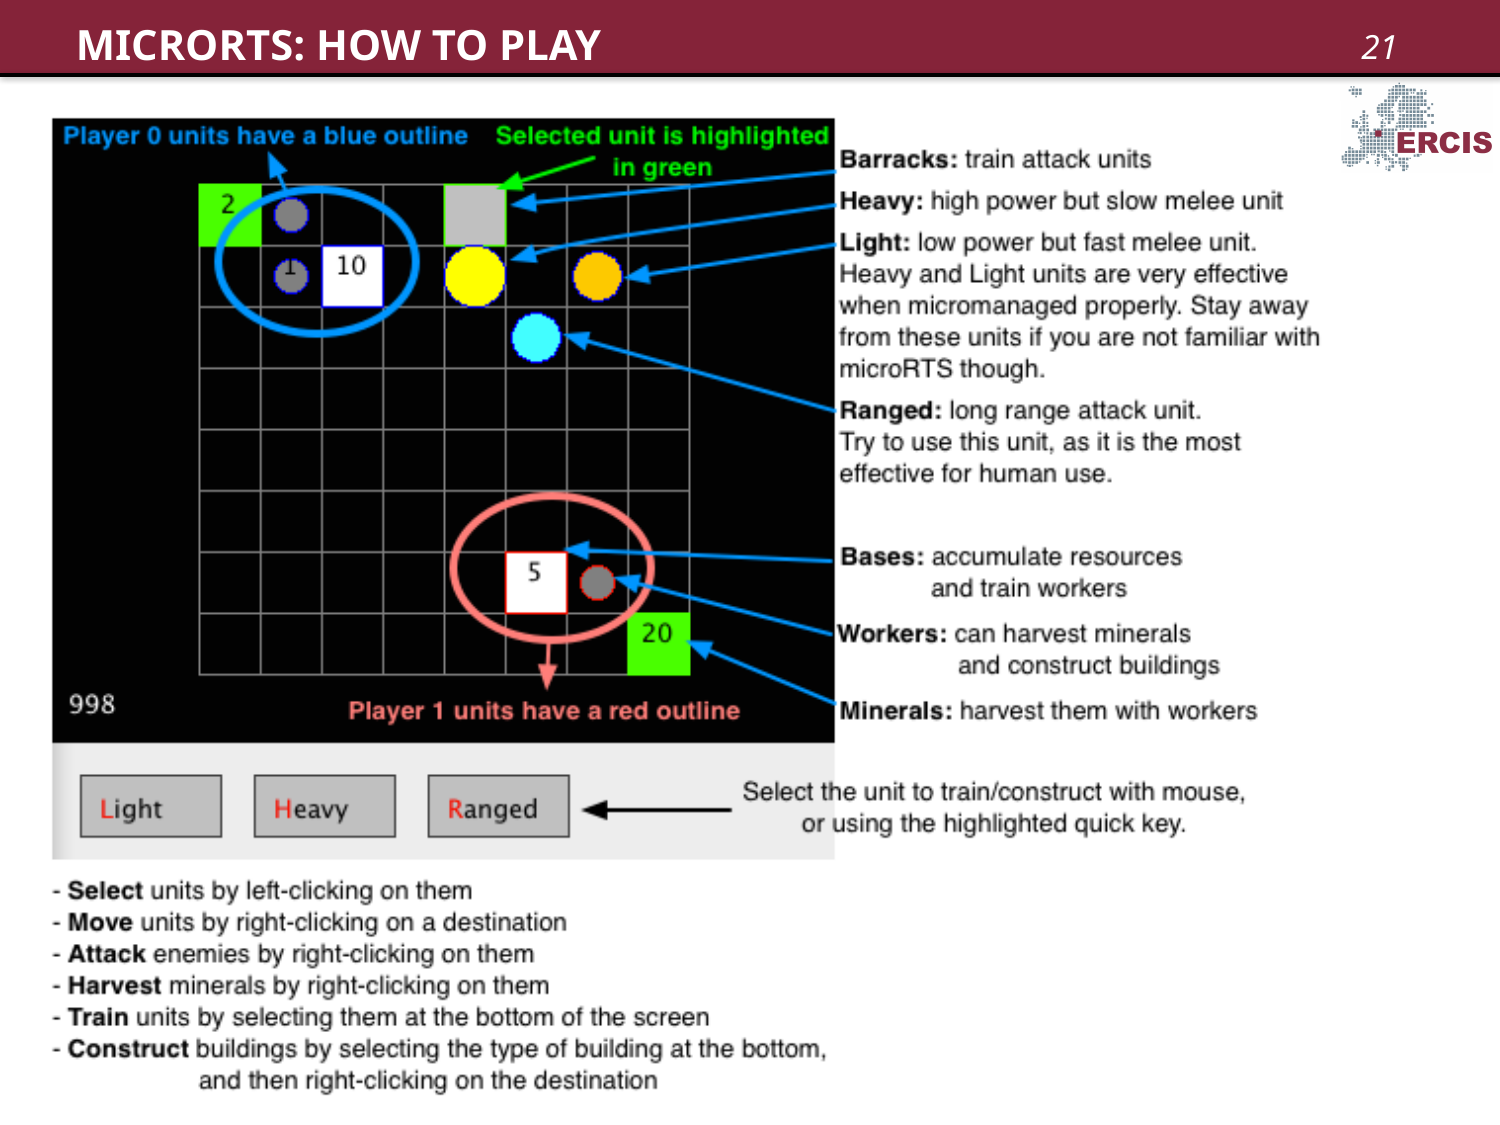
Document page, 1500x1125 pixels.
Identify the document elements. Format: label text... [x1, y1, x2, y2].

title MICRORTS: HOW TO PLAY [61, 11, 1329, 90]
picture [34, 80, 1493, 1114]
